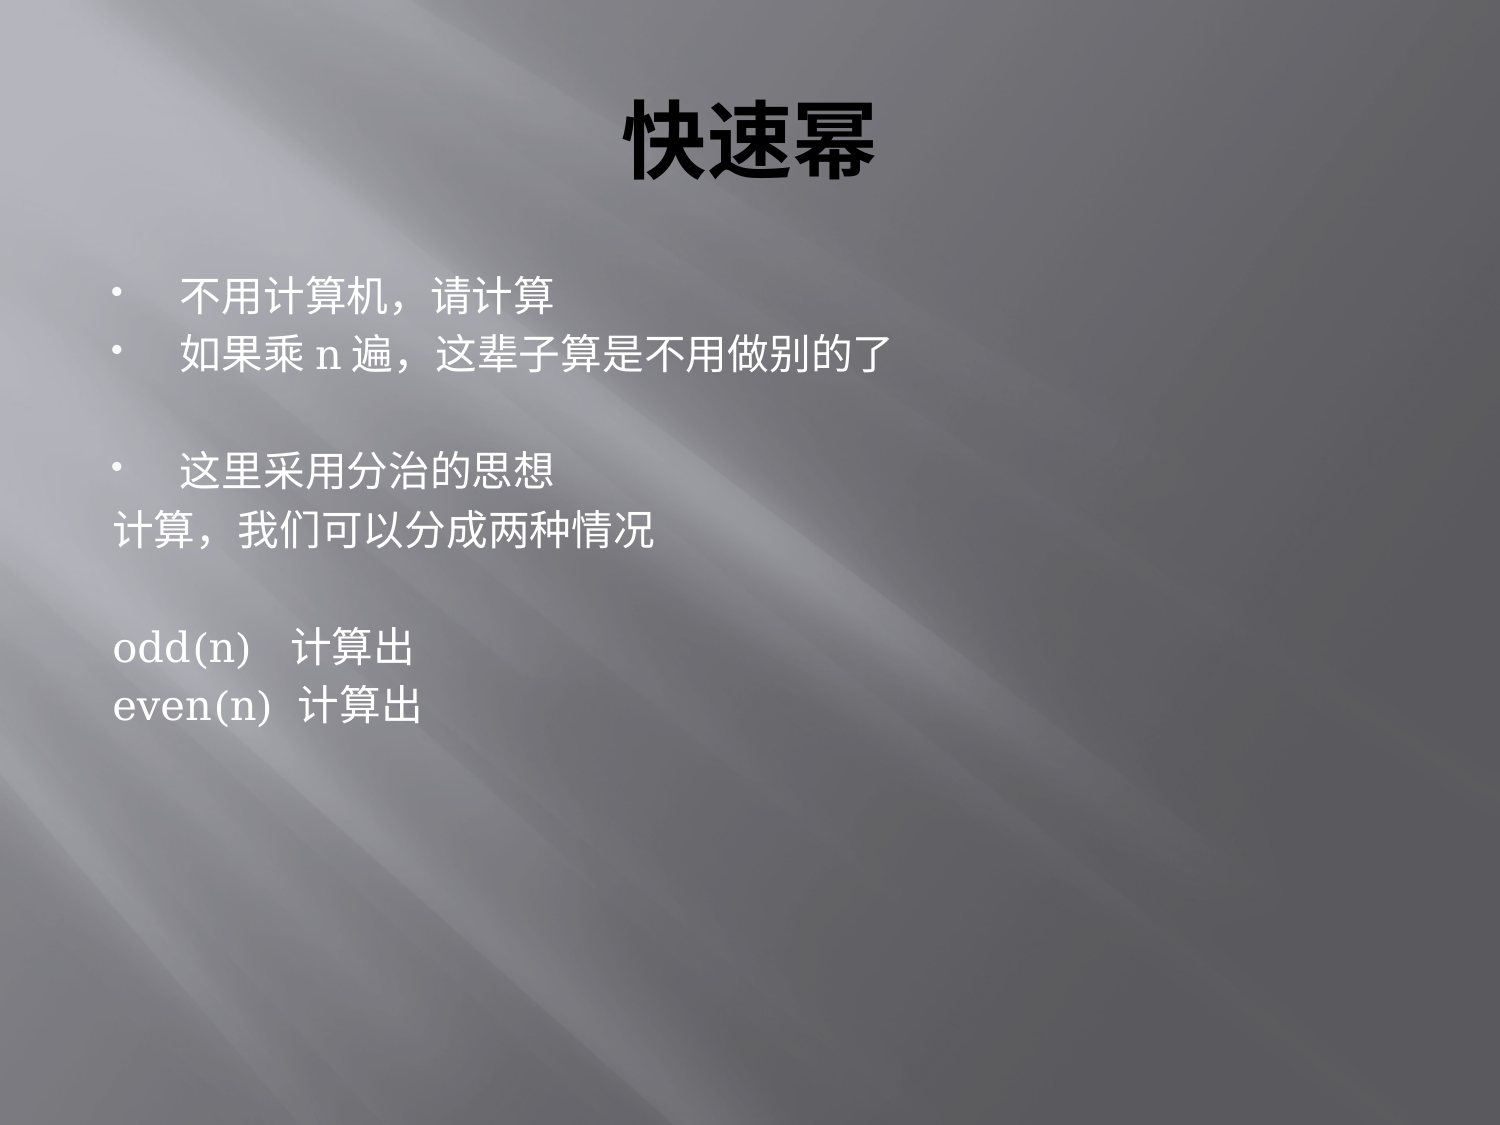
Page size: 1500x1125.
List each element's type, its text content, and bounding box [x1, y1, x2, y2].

title 快速幂 [75, 45, 1425, 233]
